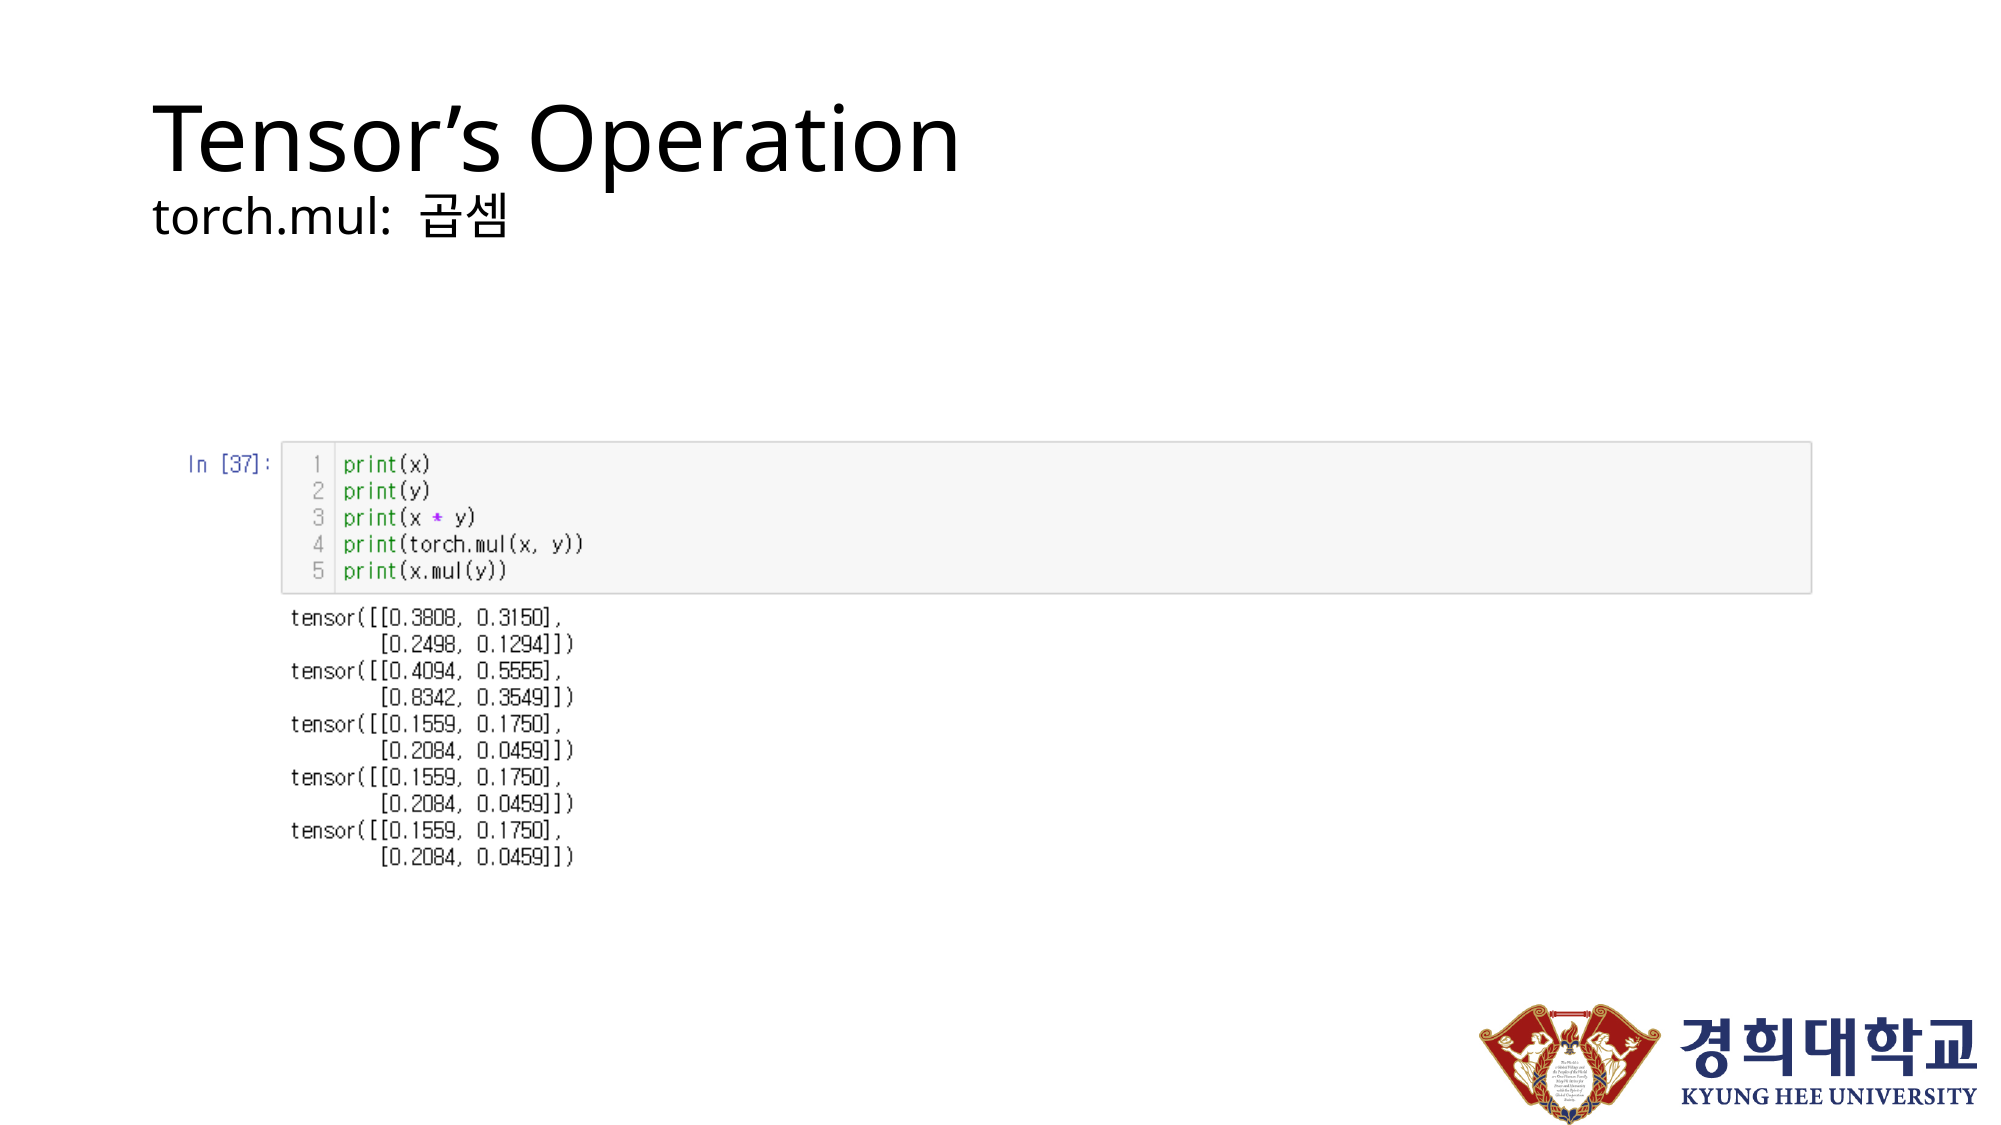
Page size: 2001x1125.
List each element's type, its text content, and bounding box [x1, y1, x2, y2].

picture [1479, 1004, 1977, 1125]
title Tensor’s Operation torch.mul: 곱셈 [137, 59, 1863, 278]
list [178, 432, 1822, 881]
